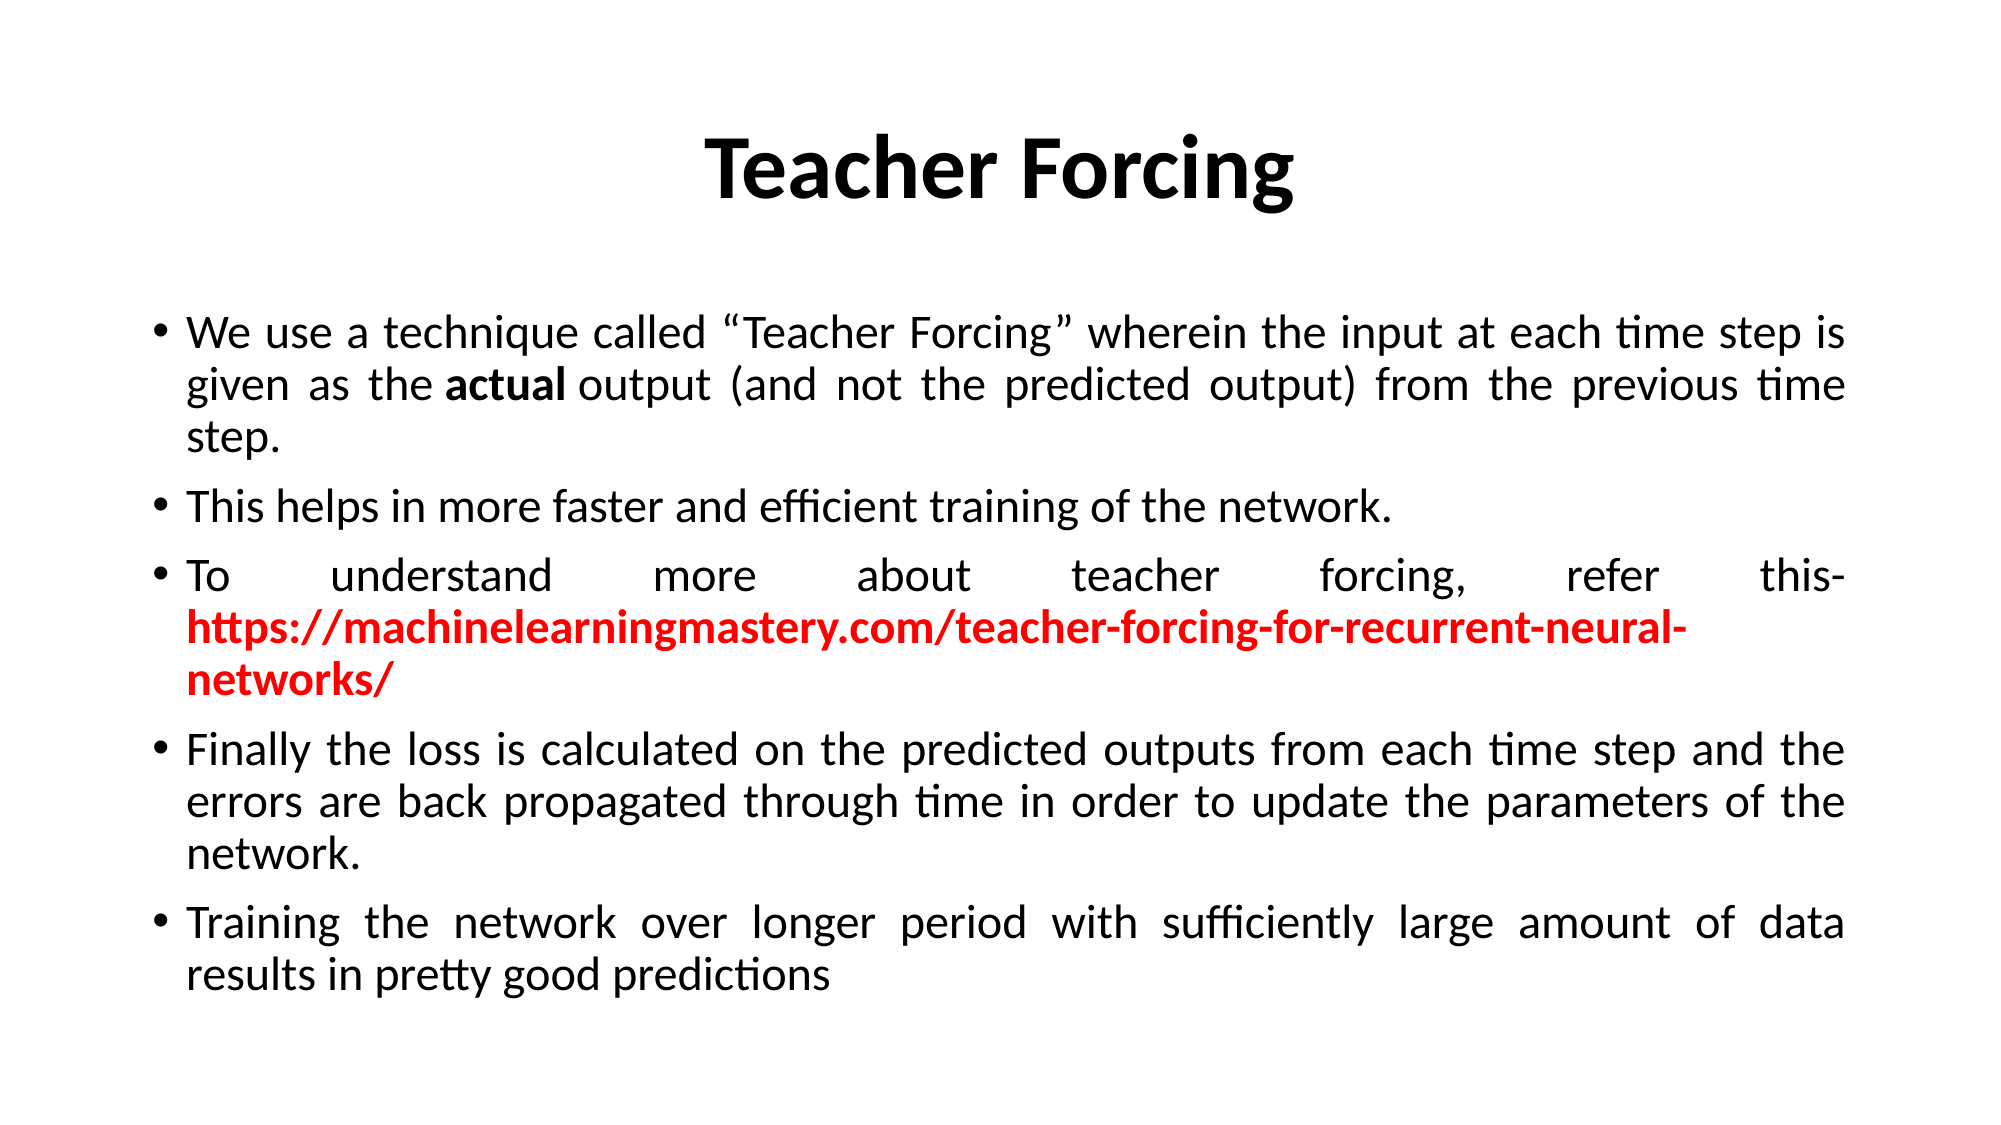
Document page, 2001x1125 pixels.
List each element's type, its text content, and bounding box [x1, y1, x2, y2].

list We use a technique called “Teacher Forcing” wherein the input at each time step is given as the actual output (and not the predicted output) from the previous time step. This helps in more faster and efficient training of the network. To understand more about teacher forcing, refer this- https://machinelearningmastery.com/teacher-forcing-for-recurrent-neural-networks/ Finally the loss is calculated on the predicted outputs from each time step and the errors are back propagated through time in order to update the parameters of the network. Training the network over longer period with sufficiently large amount of data results in pretty good predictions [137, 299, 1863, 1014]
title Teacher Forcing [137, 59, 1863, 278]
